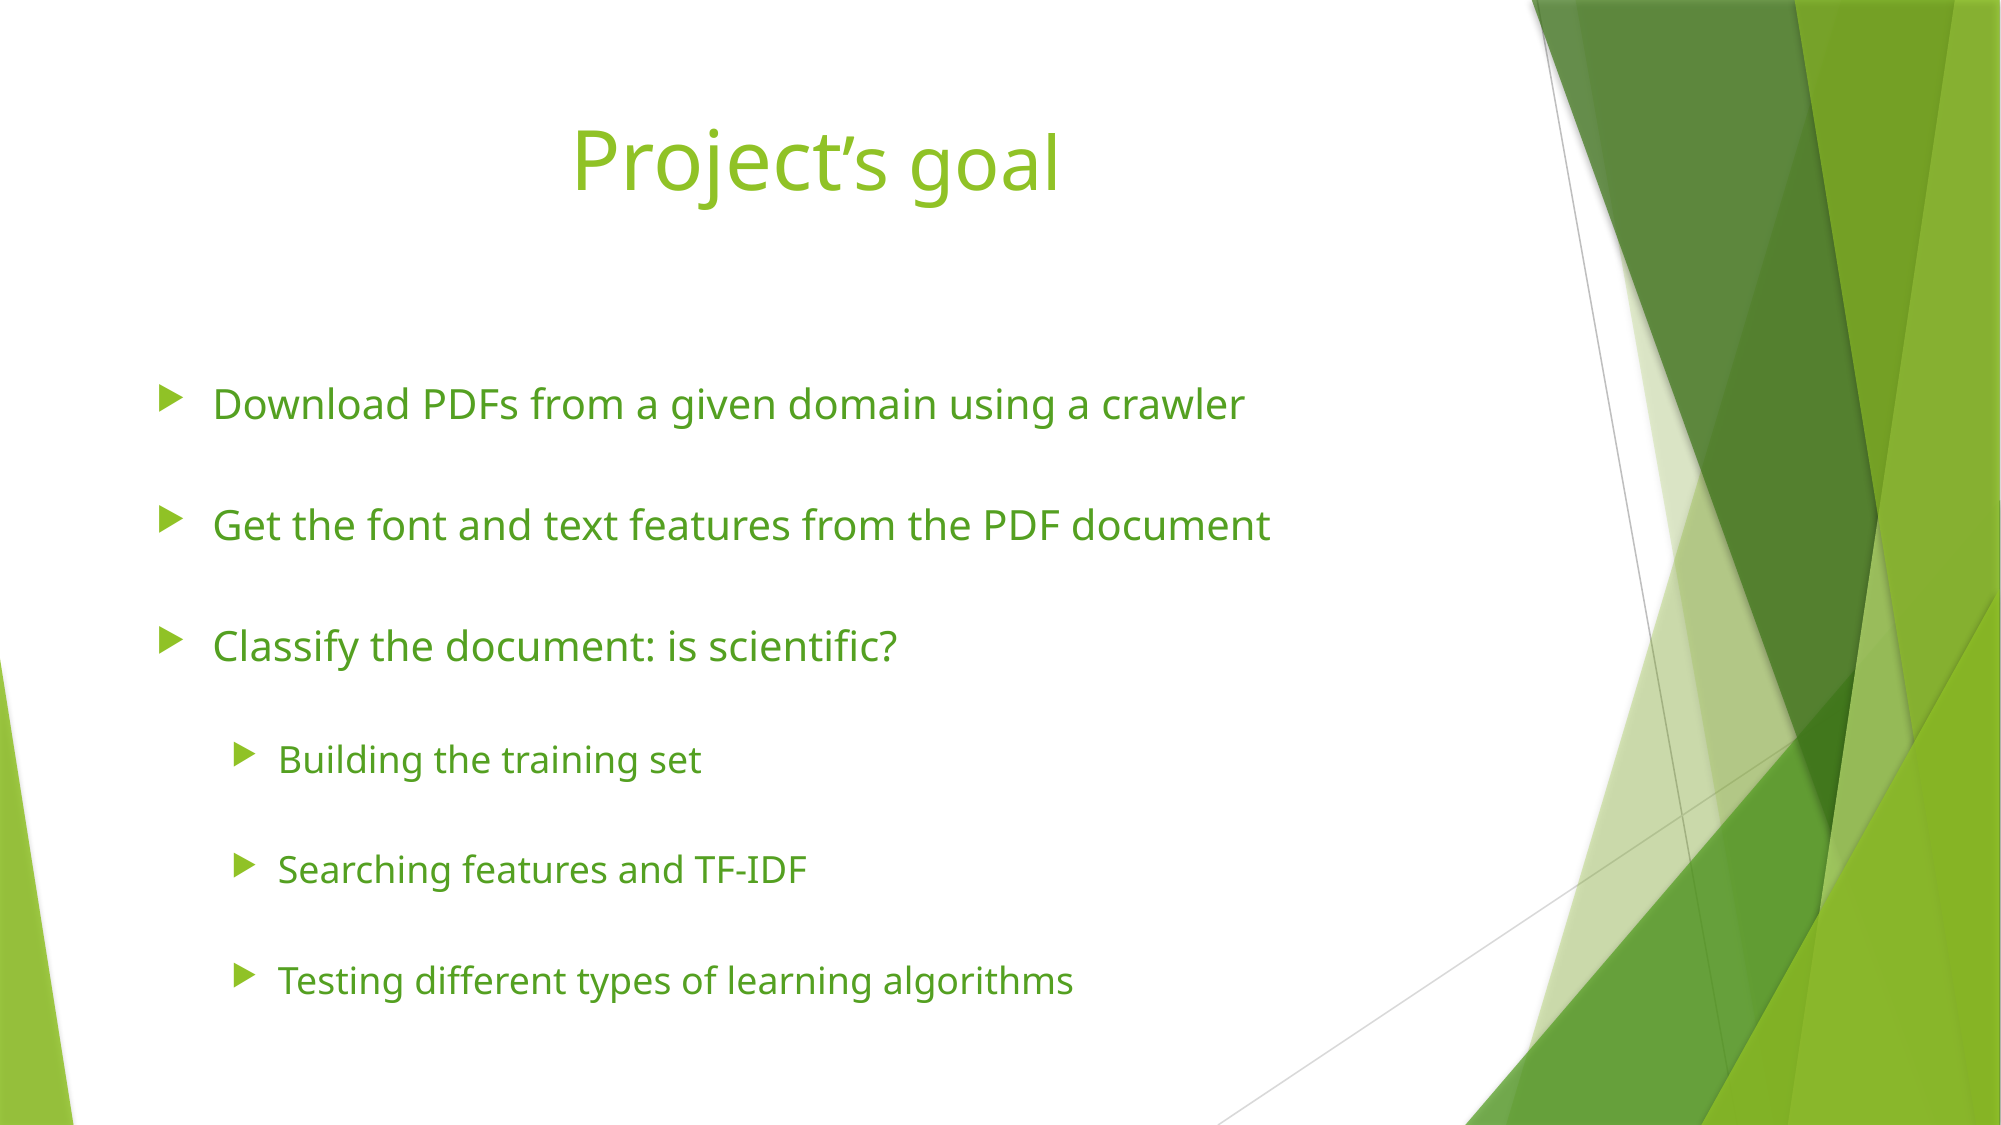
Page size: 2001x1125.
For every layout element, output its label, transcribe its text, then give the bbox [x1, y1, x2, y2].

title Project’s goal [111, 99, 1522, 244]
list Download PDFs from a given domain using a crawler Get the font and text features from the PDF document Classify the document: is scientific? Building the training set Searching features and TF-IDF Testing different types of learning algorithms [141, 320, 1377, 1025]
